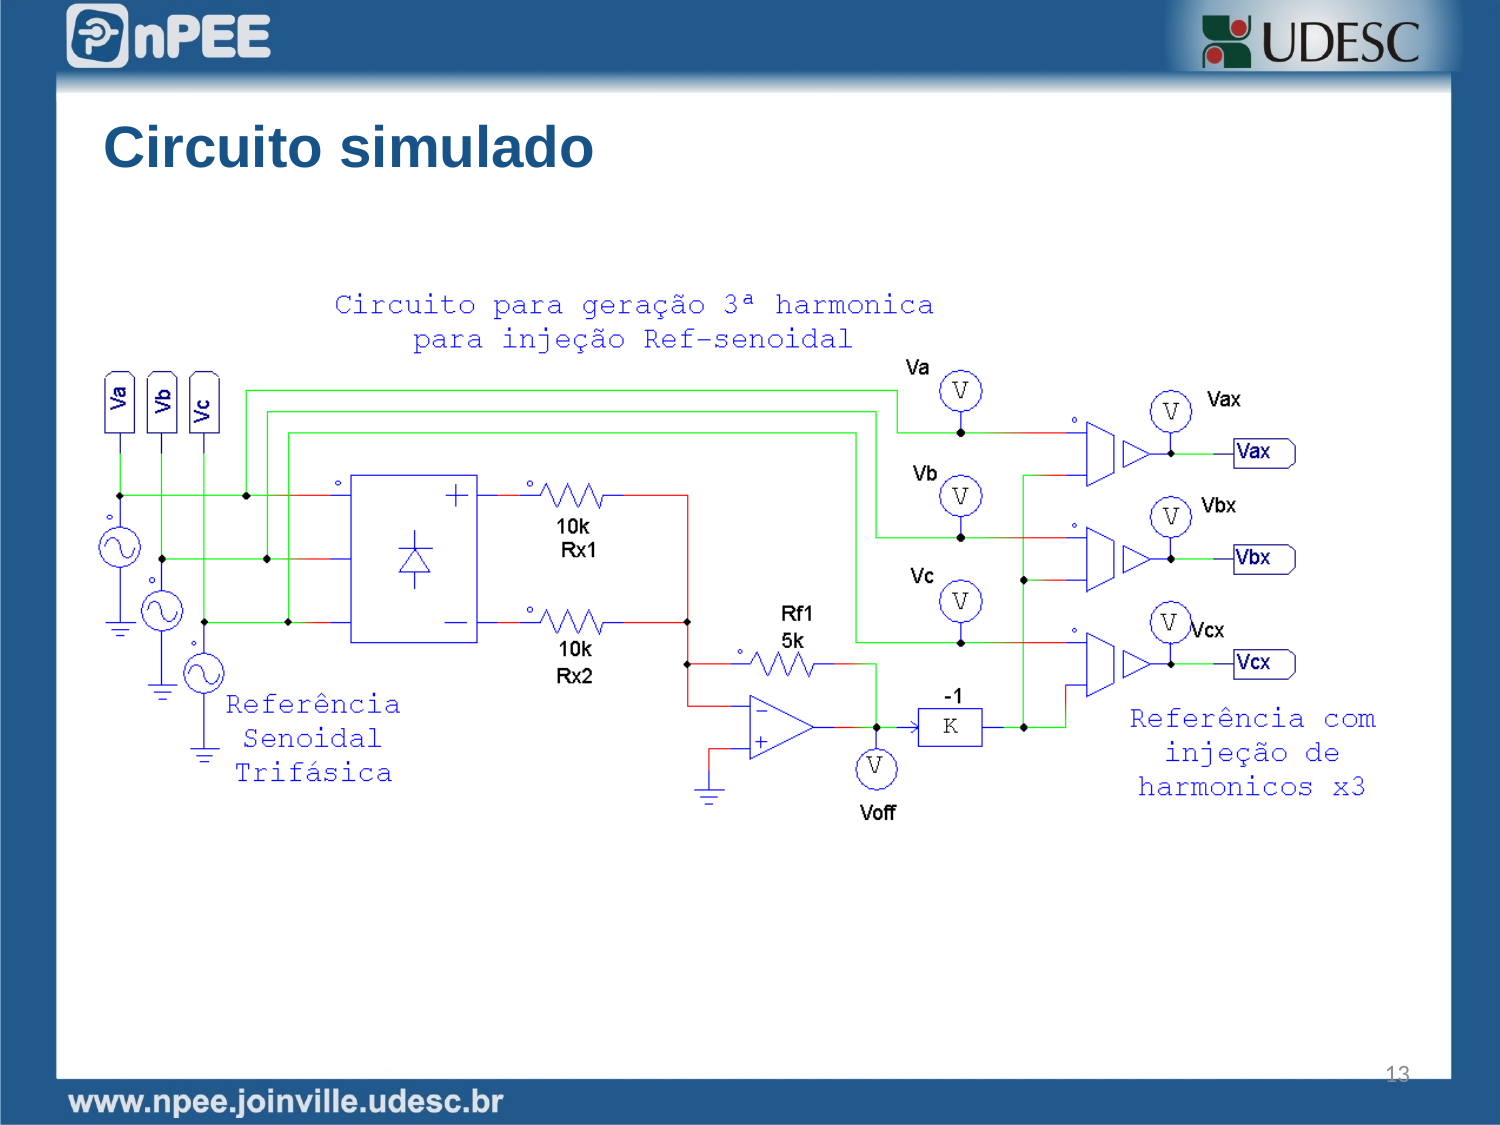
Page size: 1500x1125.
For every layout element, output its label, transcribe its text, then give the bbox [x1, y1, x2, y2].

text_box Circuito simulado [88, 101, 1388, 187]
picture [0, 0, 1500, 1125]
slide_number 13 [1074, 1042, 1425, 1103]
